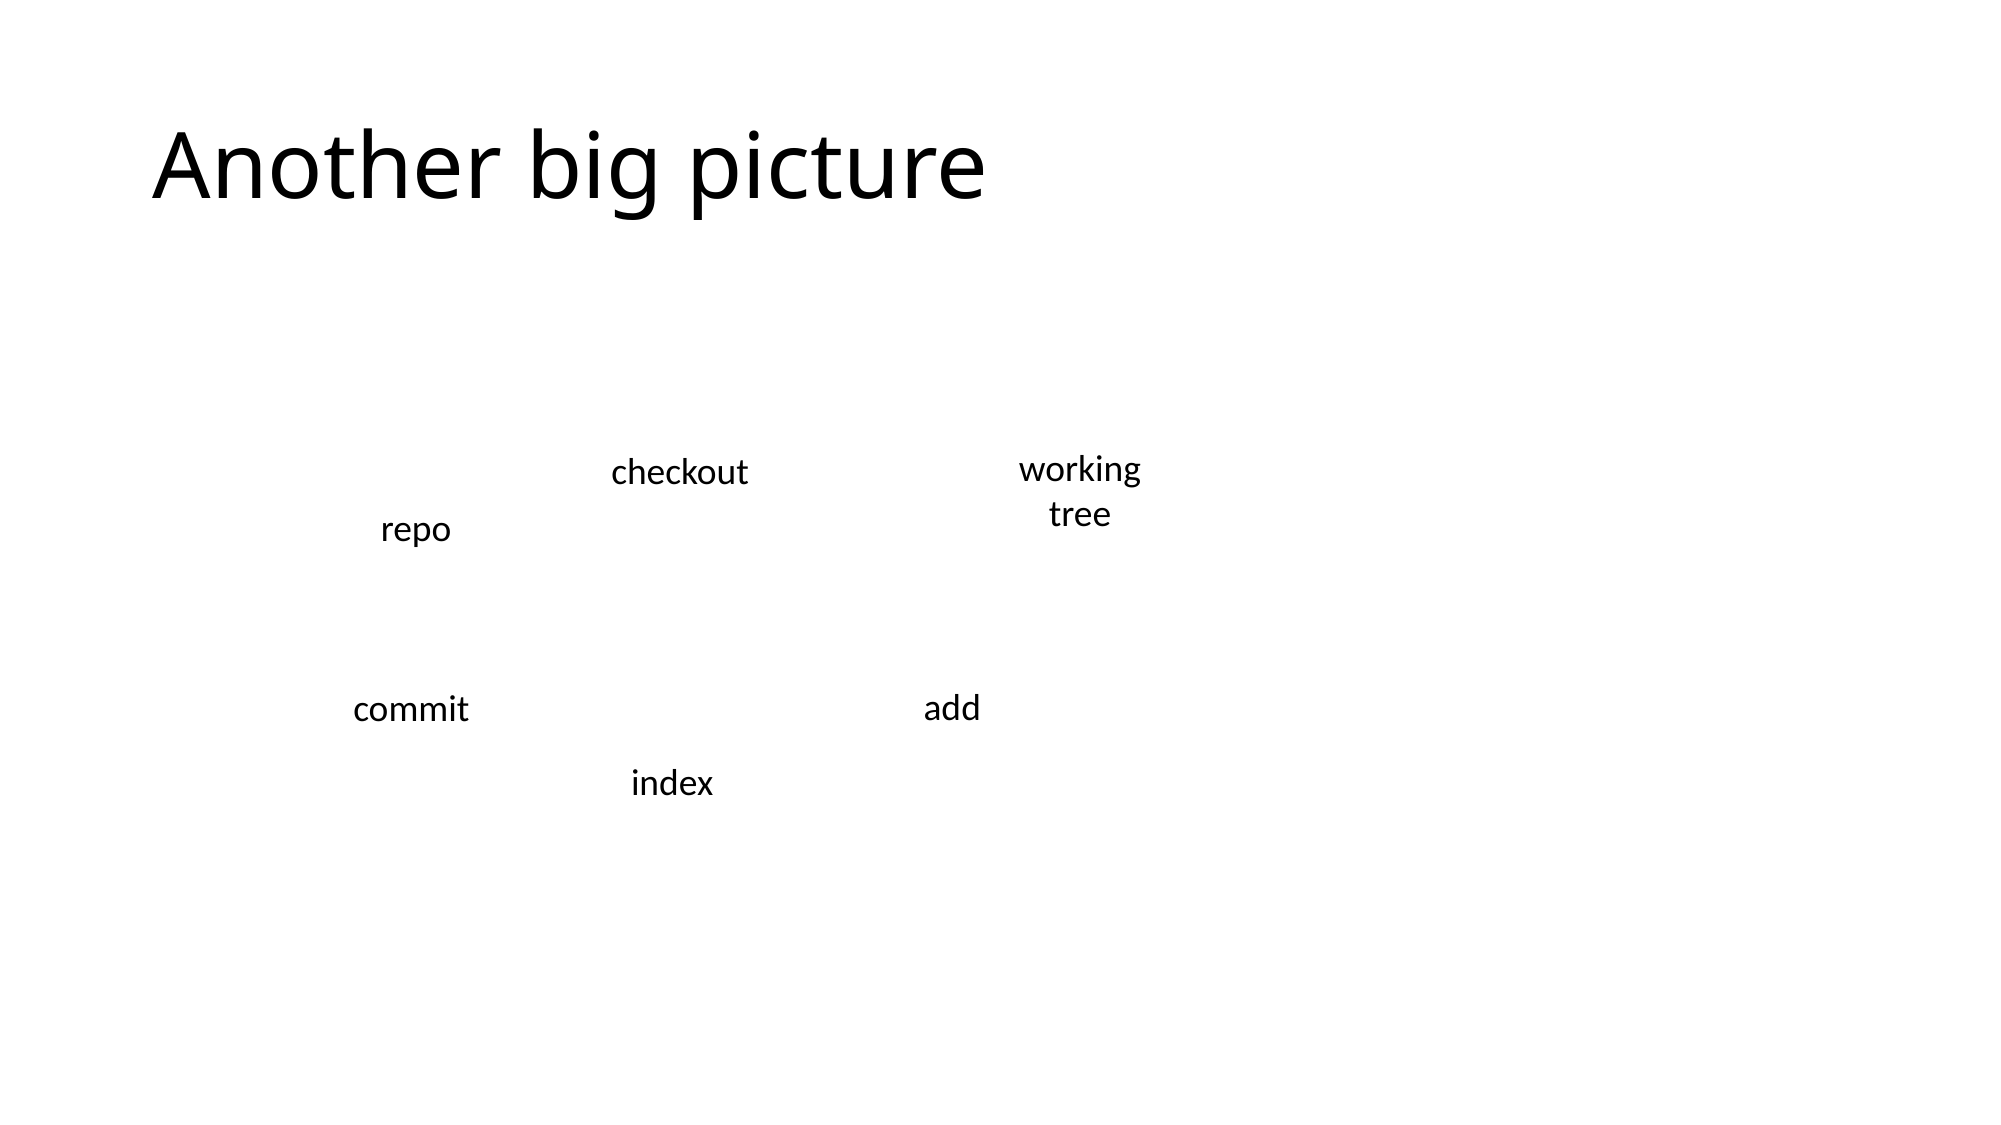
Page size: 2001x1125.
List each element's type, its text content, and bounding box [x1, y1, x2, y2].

text_box working tree [1003, 436, 1157, 542]
title Another big picture [137, 59, 1863, 278]
text_box commit [326, 676, 497, 736]
text_box checkout [595, 439, 765, 499]
text_box add [867, 675, 1038, 736]
text_box index [595, 750, 750, 811]
text_box repo [366, 497, 467, 557]
